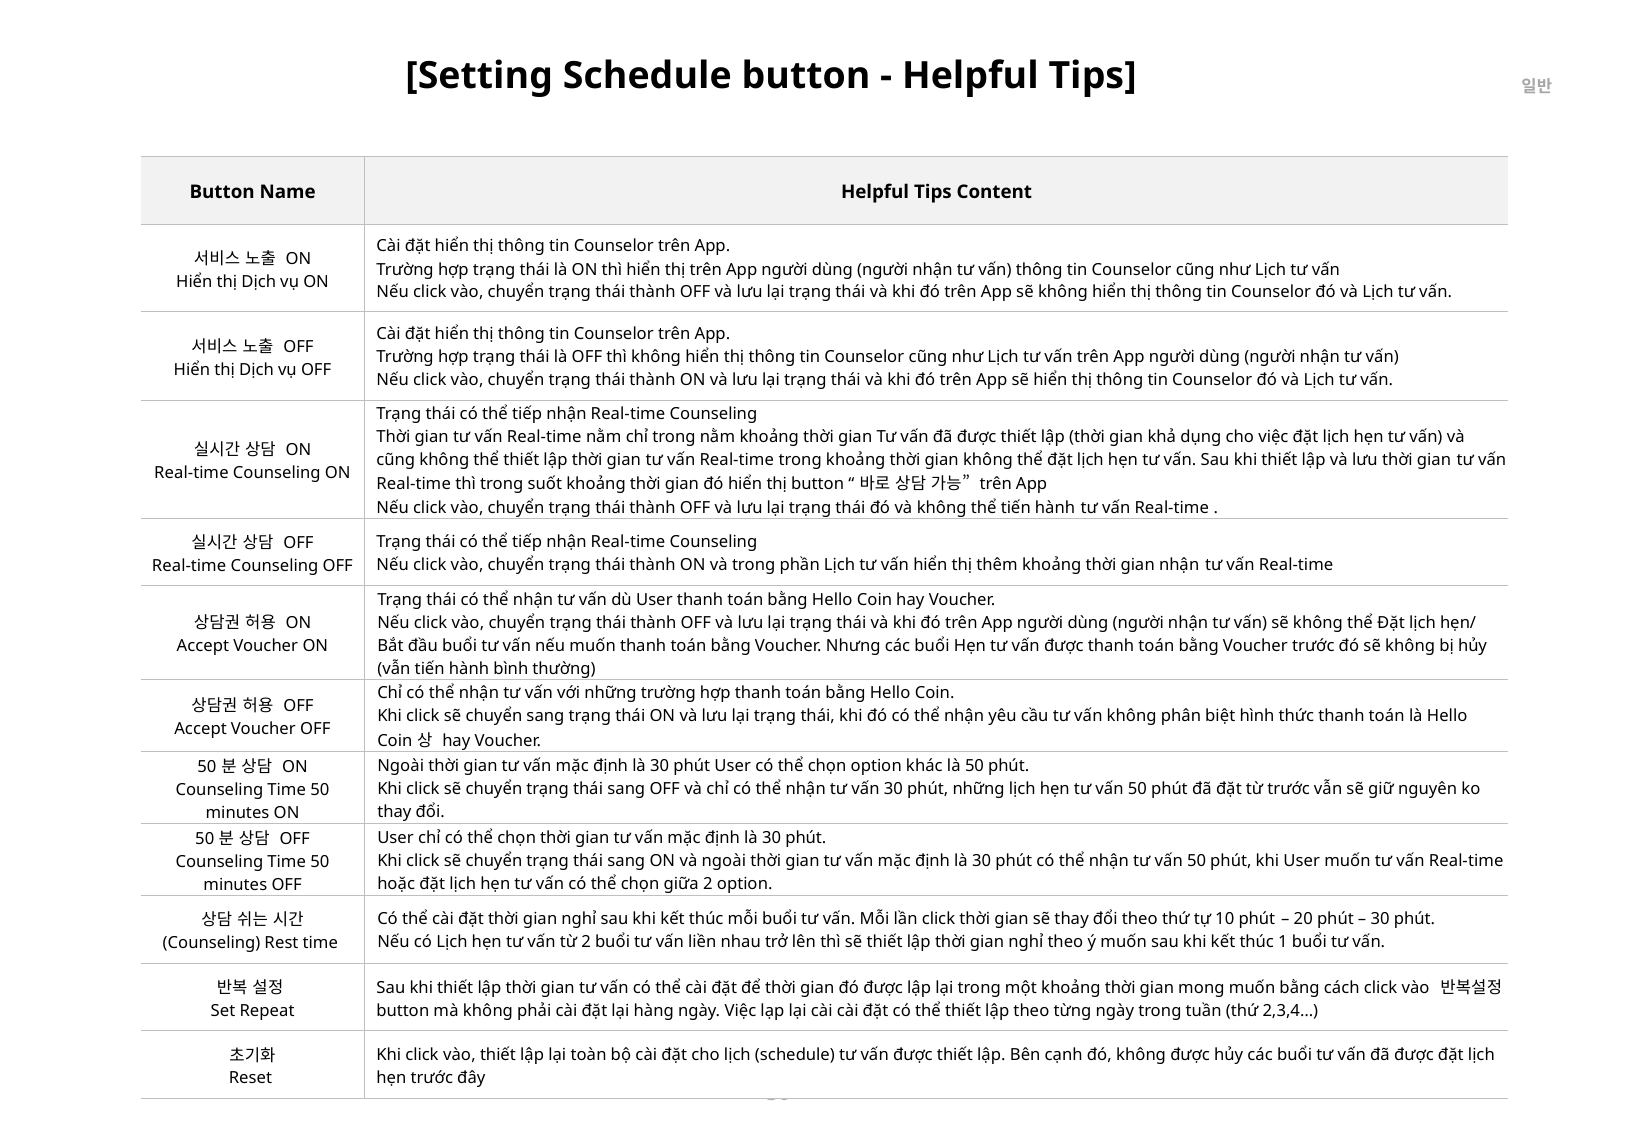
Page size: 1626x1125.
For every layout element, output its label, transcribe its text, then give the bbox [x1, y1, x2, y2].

table_cell 50분 상담 ON Counseling Time 50 minutes ON [141, 752, 364, 823]
table_cell 실시간 상담 OFF Real-time Counseling OFF [141, 519, 364, 585]
table_cell 상담권 허용 ON Accept Voucher ON [141, 586, 364, 679]
text_box [Setting Schedule button - Helpful Tips] [390, 44, 1153, 104]
slide_number 36 [588, 1063, 968, 1124]
table_cell Cài đặt hiển thị thông tin Counselor trên App. Trường hợp trạng thái là ON thì hiển thị trên App người dùng (người nhận tư vấn) thông tin Counselor cũng như Lịch tư vấn Nếu click vào, chuyển trạng thái thành OFF và lưu lại trạng thái và khi đó trên App sẽ không hiển thị thông tin Counselor đó và Lịch tư vấn. [365, 225, 1508, 311]
table_cell 서비스 노출 OFF Hiển thị Dịch vụ OFF [141, 312, 364, 400]
table_cell Sau khi thiết lập thời gian tư vấn có thể cài đặt để thời gian đó được lập lại trong một khoảng thời gian mong muốn bằng cách click vào 반복설정 button mà không phải cài đặt lại hàng ngày. Việc lạp lại cài cài đặt có thể thiết lập theo từng ngày trong tuần (thứ 2,3,4…) [365, 964, 1508, 1030]
table_cell 상담권 허용 OFF Accept Voucher OFF [141, 680, 364, 751]
table_cell 실시간 상담 ON Real-time Counseling ON [141, 401, 364, 518]
table_cell Khi click vào, thiết lập lại toàn bộ cài đặt cho lịch (schedule) tư vấn được thiết lập. Bên cạnh đó, không được hủy các buổi tư vấn đã được đặt lịch hẹn trước đây [365, 1031, 1508, 1098]
table_cell Ngoài thời gian tư vấn mặc định là 30 phút User có thể chọn option khác là 50 phút. Khi click sẽ chuyển trạng thái sang OFF và chỉ có thể nhận tư vấn 30 phút, những lịch hẹn tư vấn 50 phút đã đặt từ trước vẫn sẽ giữ nguyên ko thay đổi. [365, 752, 1508, 823]
table_cell User chỉ có thể chọn thời gian tư vấn mặc định là 30 phút. Khi click sẽ chuyển trạng thái sang ON và ngoài thời gian tư vấn mặc định là 30 phút có thể nhận tư vấn 50 phút, khi User muốn tư vấn Real-time hoặc đặt lịch hẹn tư vấn có thể chọn giữa 2 option. [365, 824, 1508, 895]
table_cell Trạng thái có thể nhận tư vấn dù User thanh toán bằng Hello Coin hay Voucher. Nếu click vào, chuyển trạng thái thành OFF và lưu lại trạng thái và khi đó trên App người dùng (người nhận tư vấn) sẽ không thể Đặt lịch hẹn/ Bắt đầu buổi tư vấn nếu muốn thanh toán bằng Voucher. Nhưng các buổi Hẹn tư vấn được thanh toán bằng Voucher trước đó sẽ không bị hủy (vẫn tiến hành bình thường) [365, 586, 1508, 679]
table_cell 서비스 노출 ON Hiển thị Dịch vụ ON [141, 225, 364, 311]
table_header Helpful Tips Content [365, 157, 1508, 224]
table_cell Chỉ có thể nhận tư vấn với những trường hợp thanh toán bằng Hello Coin. Khi click sẽ chuyển sang trạng thái ON và lưu lại trạng thái, khi đó có thể nhận yêu cầu tư vấn không phân biệt hình thức thanh toán là Hello Coin상 hay Voucher. [365, 680, 1508, 751]
table_cell Có thể cài đặt thời gian nghỉ sau khi kết thúc mỗi buổi tư vấn. Mỗi lần click thời gian sẽ thay đổi theo thứ tự 10 phút – 20 phút – 30 phút. Nếu có Lịch hẹn tư vấn từ 2 buổi tư vấn liền nhau trở lên thì sẽ thiết lập thời gian nghỉ theo ý muốn sau khi kết thúc 1 buổi tư vấn. [365, 896, 1508, 963]
table_cell Trạng thái có thể tiếp nhận Real-time Counseling Thời gian tư vấn Real-time nằm chỉ trong nằm khoảng thời gian Tư vấn đã được thiết lập (thời gian khả dụng cho việc đặt lịch hẹn tư vấn) và cũng không thể thiết lập thời gian tư vấn Real-time trong khoảng thời gian không thể đặt lịch hẹn tư vấn. Sau khi thiết lập và lưu thời gian tư vấn Real-time thì trong suốt khoảng thời gian đó hiển thị button “바로 상담 가능” trên App Nếu click vào, chuyển trạng thái thành OFF và lưu lại trạng thái đó và không thể tiến hành tư vấn Real-time . [365, 401, 1508, 518]
table_cell 초기화 Reset [141, 1031, 364, 1098]
table_cell Cài đặt hiển thị thông tin Counselor trên App. Trường hợp trạng thái là OFF thì không hiển thị thông tin Counselor cũng như Lịch tư vấn trên App người dùng (người nhận tư vấn) Nếu click vào, chuyển trạng thái thành ON và lưu lại trạng thái và khi đó trên App sẽ hiển thị thông tin Counselor đó và Lịch tư vấn. [365, 312, 1508, 400]
table_header Button Name [141, 157, 364, 224]
table_cell 50분 상담 OFF Counseling Time 50 minutes OFF [141, 824, 364, 895]
table_cell Trạng thái có thể tiếp nhận Real-time Counseling Nếu click vào, chuyển trạng thái thành ON và trong phần Lịch tư vấn hiển thị thêm khoảng thời gian nhận tư vấn Real-time [365, 519, 1508, 585]
table_cell 상담 쉬는 시간 (Counseling) Rest time [141, 896, 364, 963]
table_cell 반복 설정 Set Repeat [141, 964, 364, 1030]
